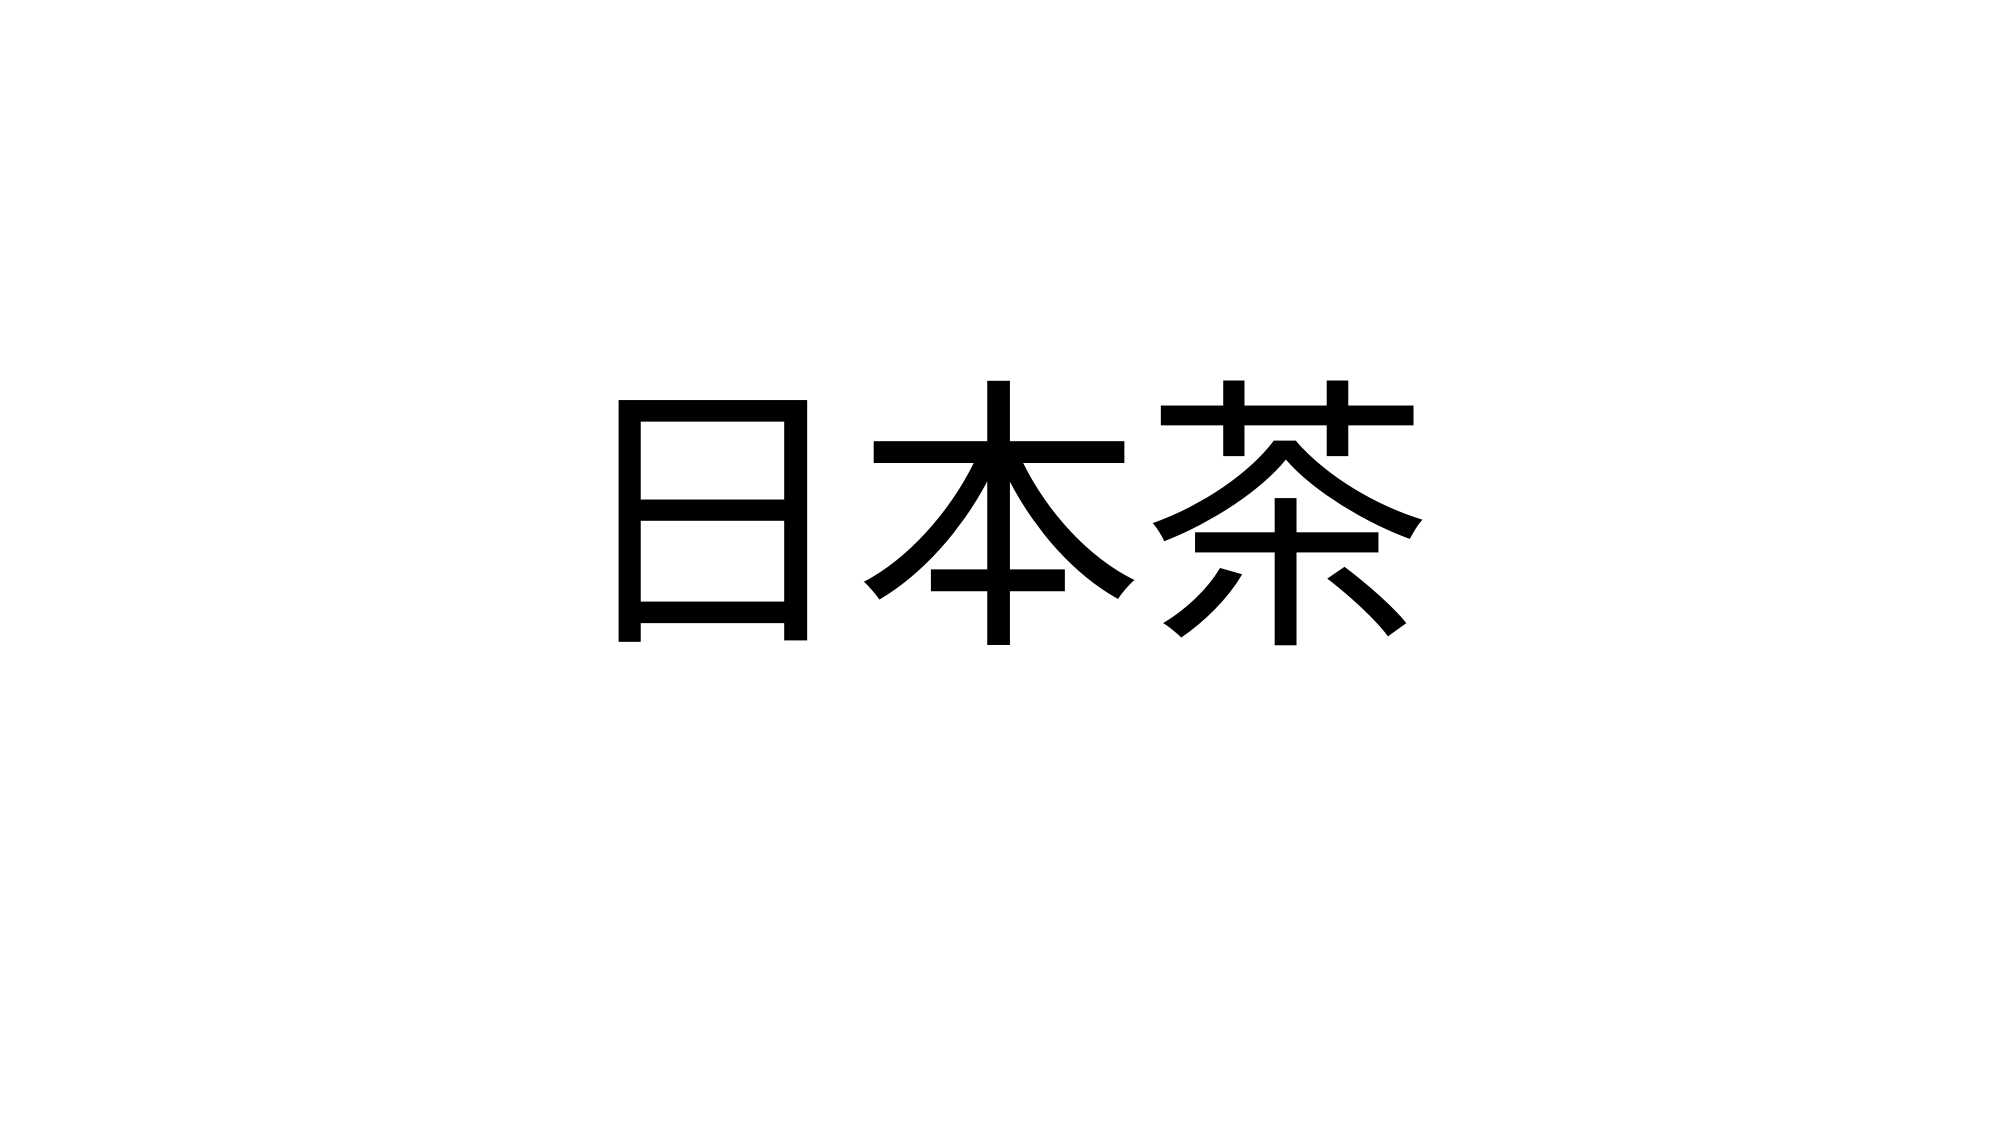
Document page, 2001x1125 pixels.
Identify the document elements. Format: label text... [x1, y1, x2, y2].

title 日本茶 [137, 59, 1863, 999]
